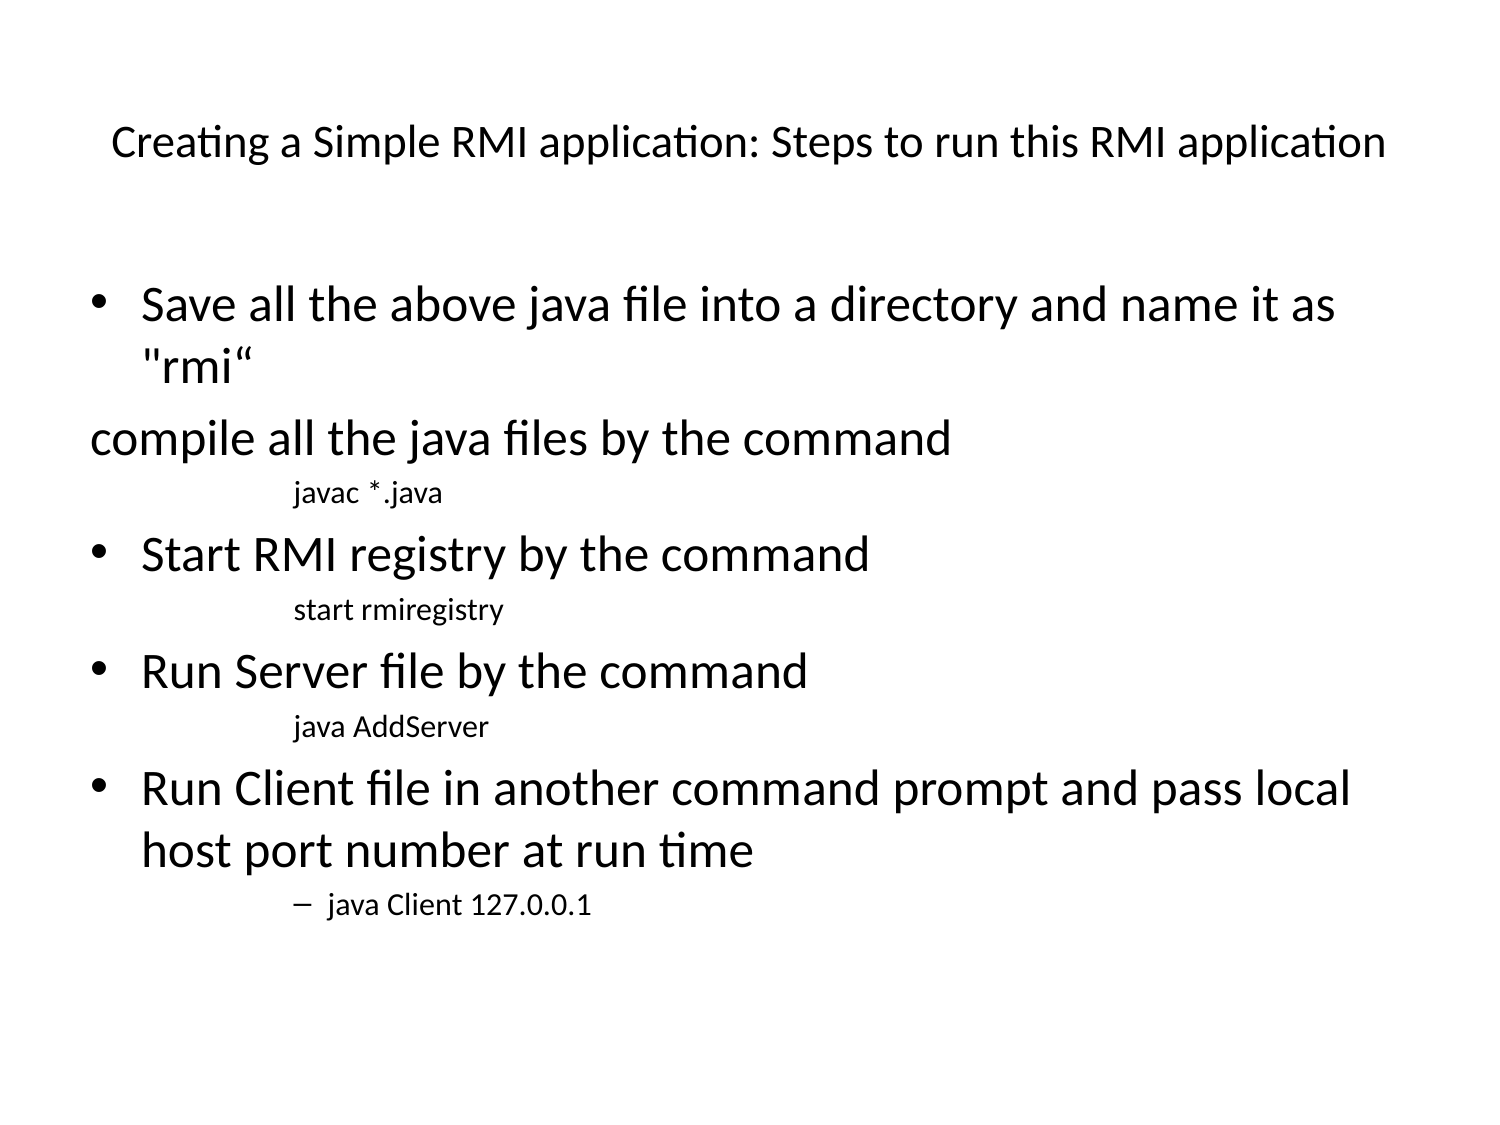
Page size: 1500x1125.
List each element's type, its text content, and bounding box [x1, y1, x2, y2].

title Creating a Simple RMI application: Steps to run this RMI application [75, 45, 1425, 233]
list Save all the above java file into a directory and name it as "rmi“ compile all the java files by the command javac *.java Start RMI registry by the command start rmiregistry Run Server file by the command java AddServer Run Client file in another command prompt and pass local host port number at run time java Client 127.0.0.1 [75, 262, 1425, 1005]
